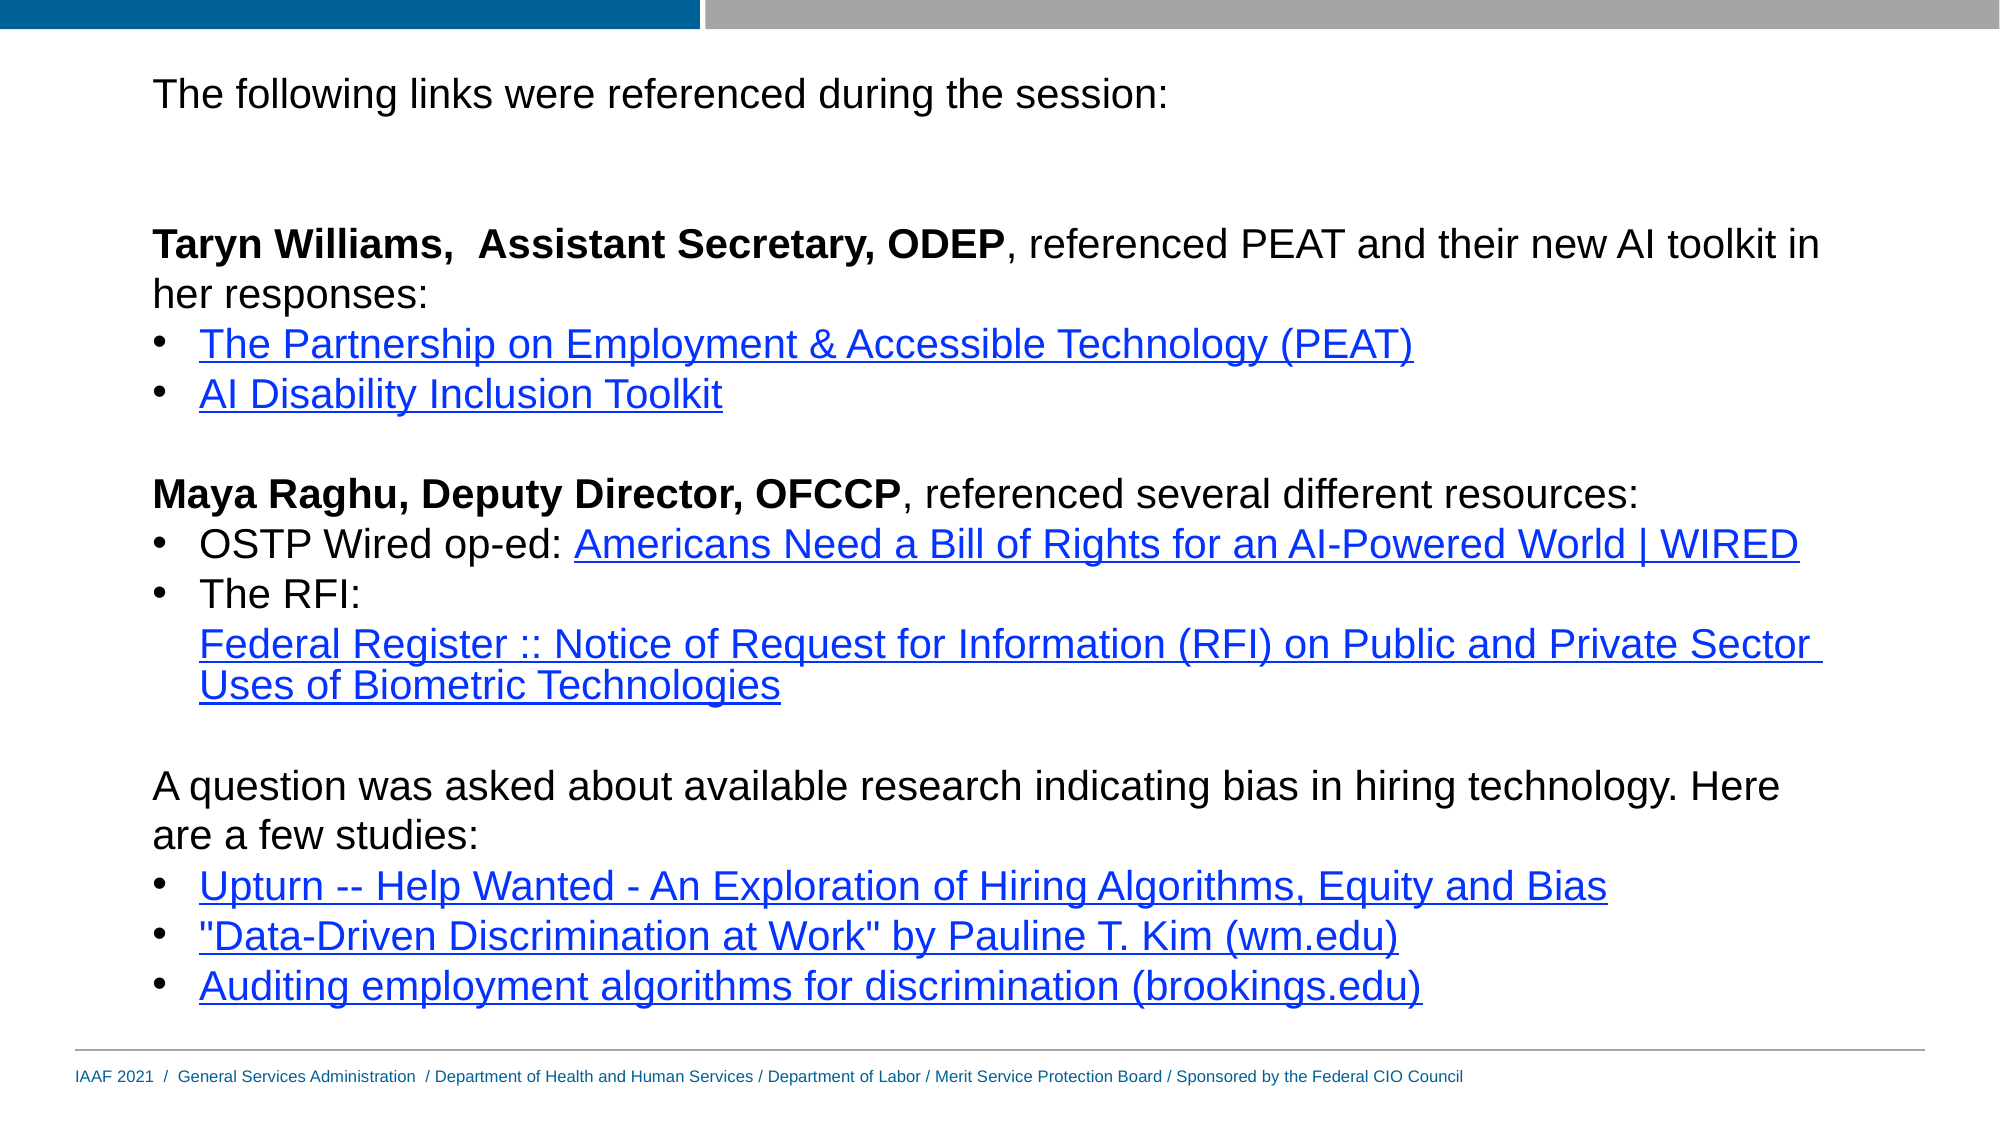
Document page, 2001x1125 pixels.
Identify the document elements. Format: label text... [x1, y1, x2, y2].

title The following links were referenced during the session: [137, 59, 1863, 138]
list Taryn Williams, Assistant Secretary, ODEP, referenced PEAT and their new AI toolkit in her responses: The Partnership on Employment & Accessible Technology (PEAT) AI Disability Inclusion Toolkit Maya Raghu, Deputy Director, OFCCP, referenced several different resources: OSTP Wired op-ed: Americans Need a Bill of Rights for an AI-Powered World | WIRED The RFI: Federal Register :: Notice of Request for Information (RFI) on Public and Private Sector Uses of Biometric Technologies A question was asked about available research indicating bias in hiring technology. Here are a few studies: Upturn -- Help Wanted - An Exploration of Hiring Algorithms, Equity and Bias "Data-Driven Discrimination at Work" by Pauline T. Kim (wm.edu) Auditing employment algorithms for discrimination (brookings.edu) [137, 209, 1863, 999]
